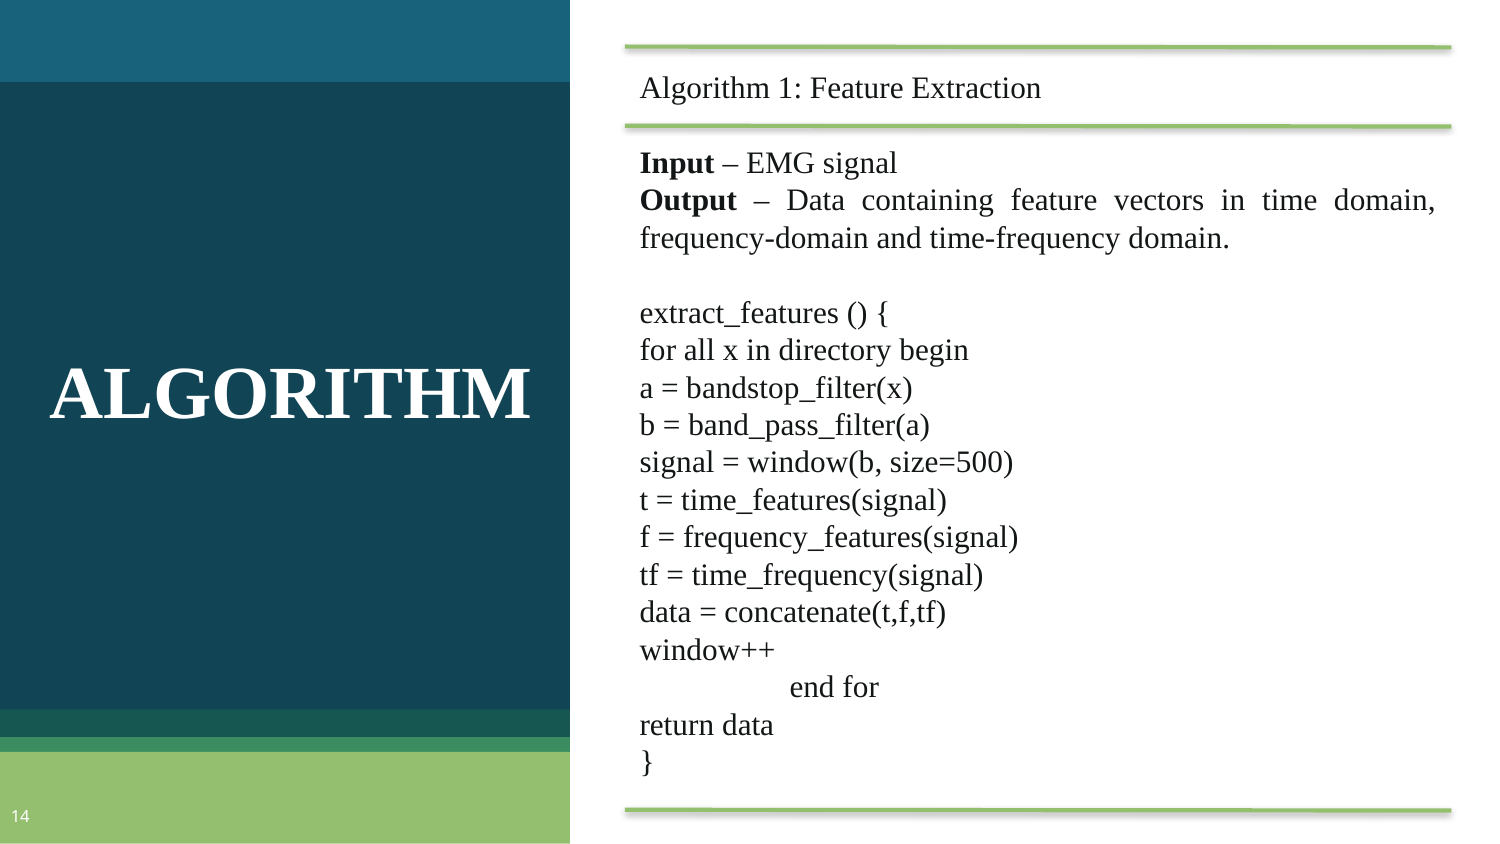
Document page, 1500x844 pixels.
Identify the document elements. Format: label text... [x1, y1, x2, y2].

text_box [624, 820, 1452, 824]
slide_number 14 [0, 790, 49, 844]
text_box Algorithm 1: Feature Extraction Input – EMG signal Output – Data containing feature vectors in time domain, frequency-domain and time-frequency domain. extract_features () { for all x in directory begin a = bandstop_filter(x) b = band_pass_filter(a) signal = window(b, size=500) t = time_features(signal) f = frequency_features(signal) tf = time_frequency(signal) data = concatenate(t,f,tf) window++ end for return data } [624, 59, 1452, 123]
text_box Algorithm 1: Feature Extraction Input – EMG signal Output – Data containing feature vectors in time domain, frequency-domain and time-frequency domain. extract_features () { for all x in directory begin a = bandstop_filter(x) b = band_pass_filter(a) signal = window(b, size=500) t = time_features(signal) f = frequency_features(signal) tf = time_frequency(signal) data = concatenate(t,f,tf) window++ end for return data } [624, 135, 1452, 807]
text_box ALGORITHM [0, 328, 638, 449]
